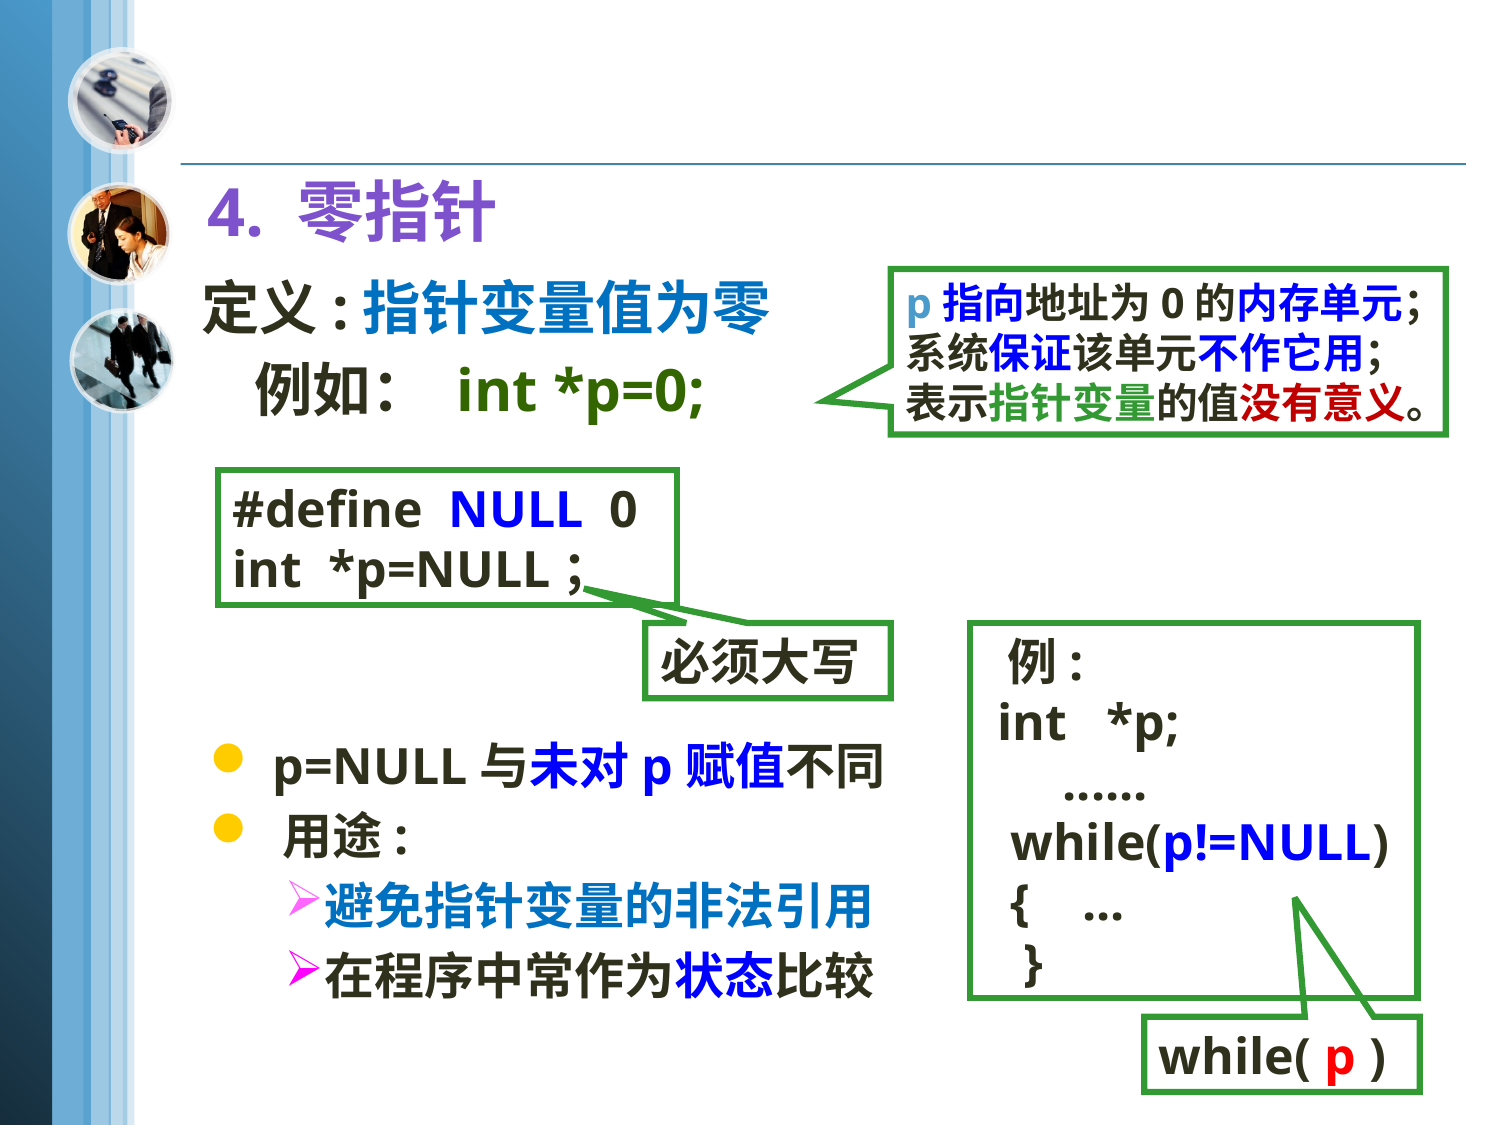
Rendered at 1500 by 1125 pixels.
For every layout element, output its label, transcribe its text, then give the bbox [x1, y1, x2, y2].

text_box #define NULL 0 int *p=NULL； [217, 469, 677, 606]
text_box p=NULL与未对p赋值不同 用途: 避免指针变量的非法引用 在程序中常作为状态比较 [0, 727, 994, 1058]
picture [78, 57, 166, 144]
picture [74, 189, 166, 263]
text_box p指向地址为0的内存单元； 系统保证该单元不作它用； 表示指针变量的值没有意义。 [824, 269, 1446, 435]
text_box 定义:指针变量值为零 例如： int *p=0; [84, 263, 863, 427]
text_box 4. 零指针 [192, 162, 1444, 256]
text_box 例: int *p; ...... while(p!=NULL) { ... } [969, 622, 1418, 999]
text_box while( p ) [1144, 897, 1420, 1093]
picture [75, 334, 84, 388]
text_box 必须大写 [583, 588, 891, 699]
